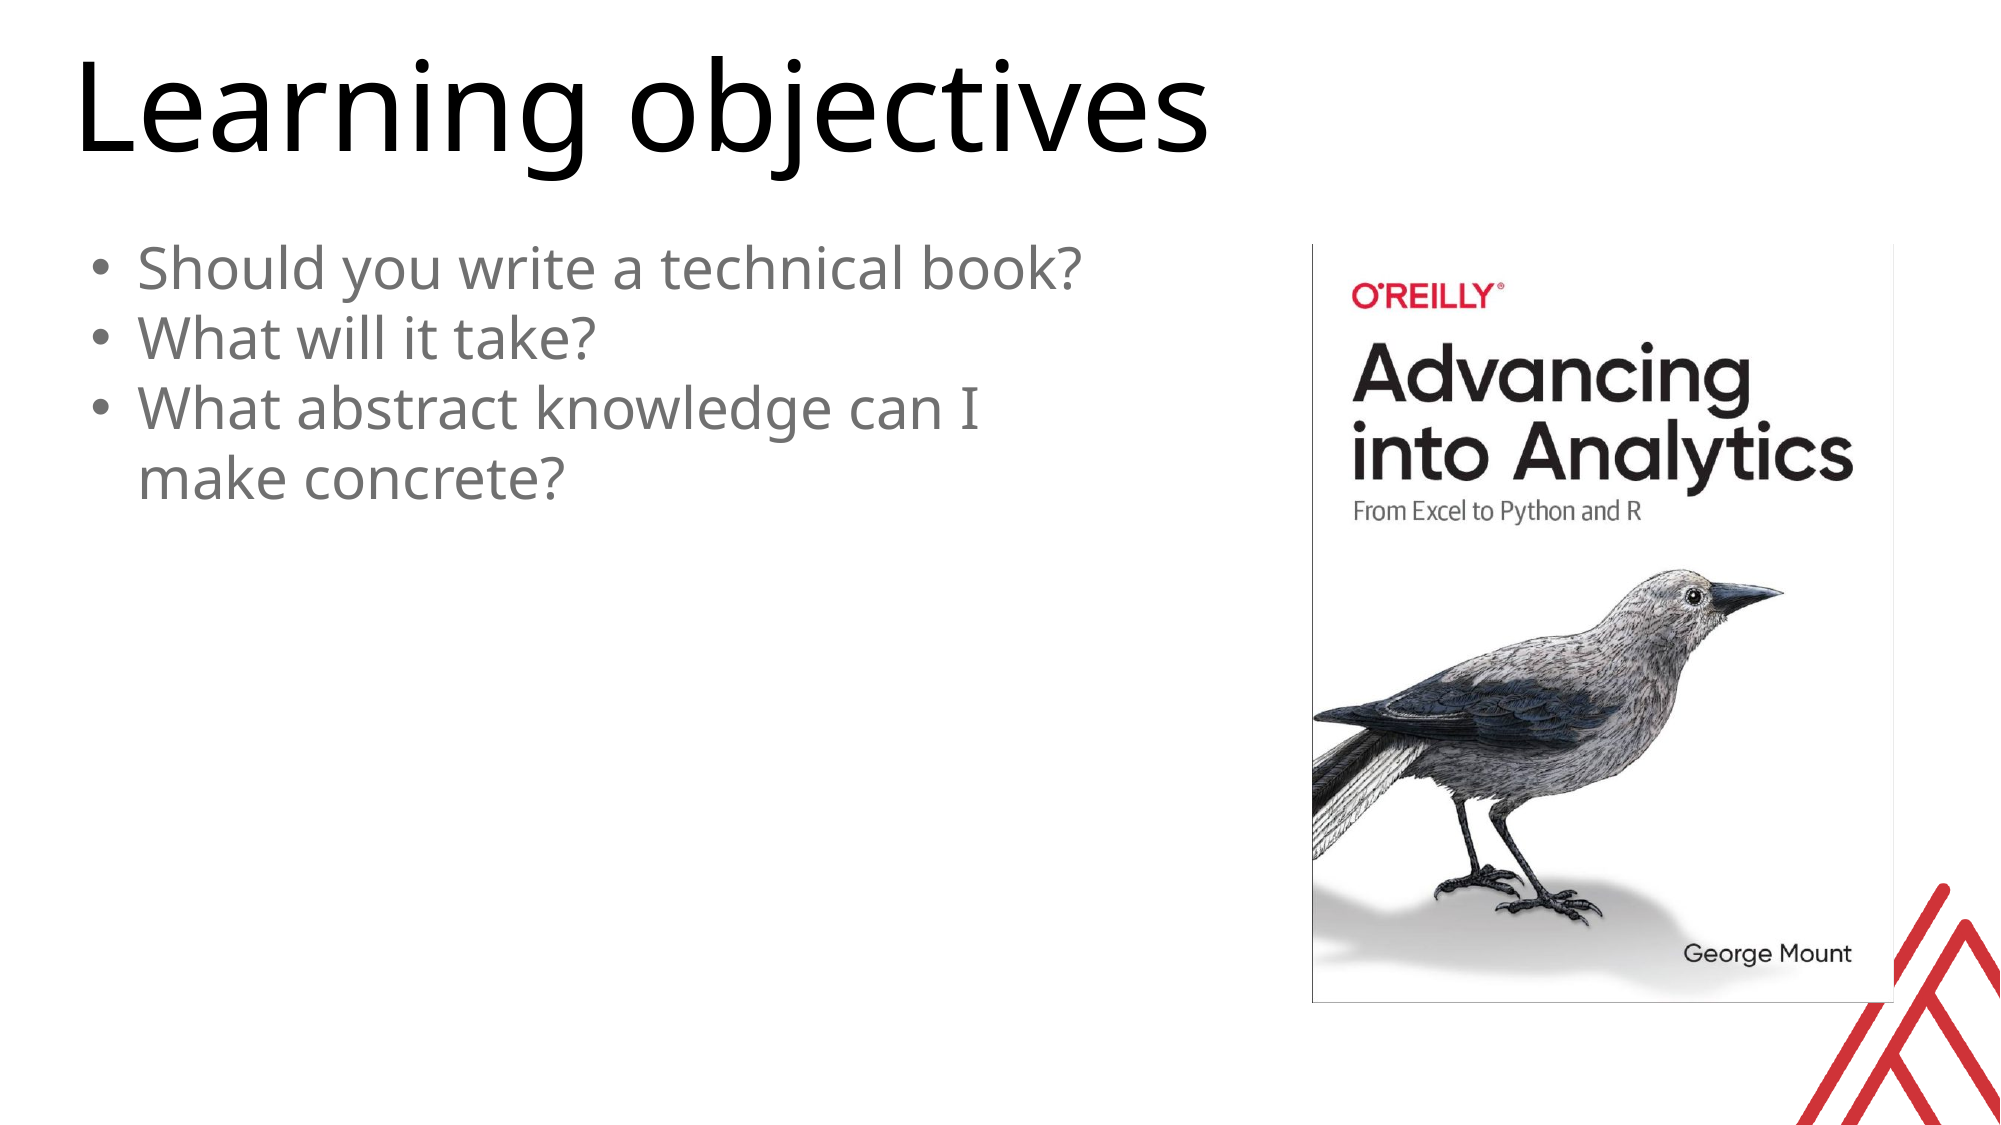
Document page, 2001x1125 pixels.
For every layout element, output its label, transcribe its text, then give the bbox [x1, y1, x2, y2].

text_box Learning objectives [56, 18, 1665, 184]
text_box Should you write a technical book? What will it take? What abstract knowledge can I make concrete? [75, 223, 1161, 659]
picture [1312, 244, 2000, 1125]
